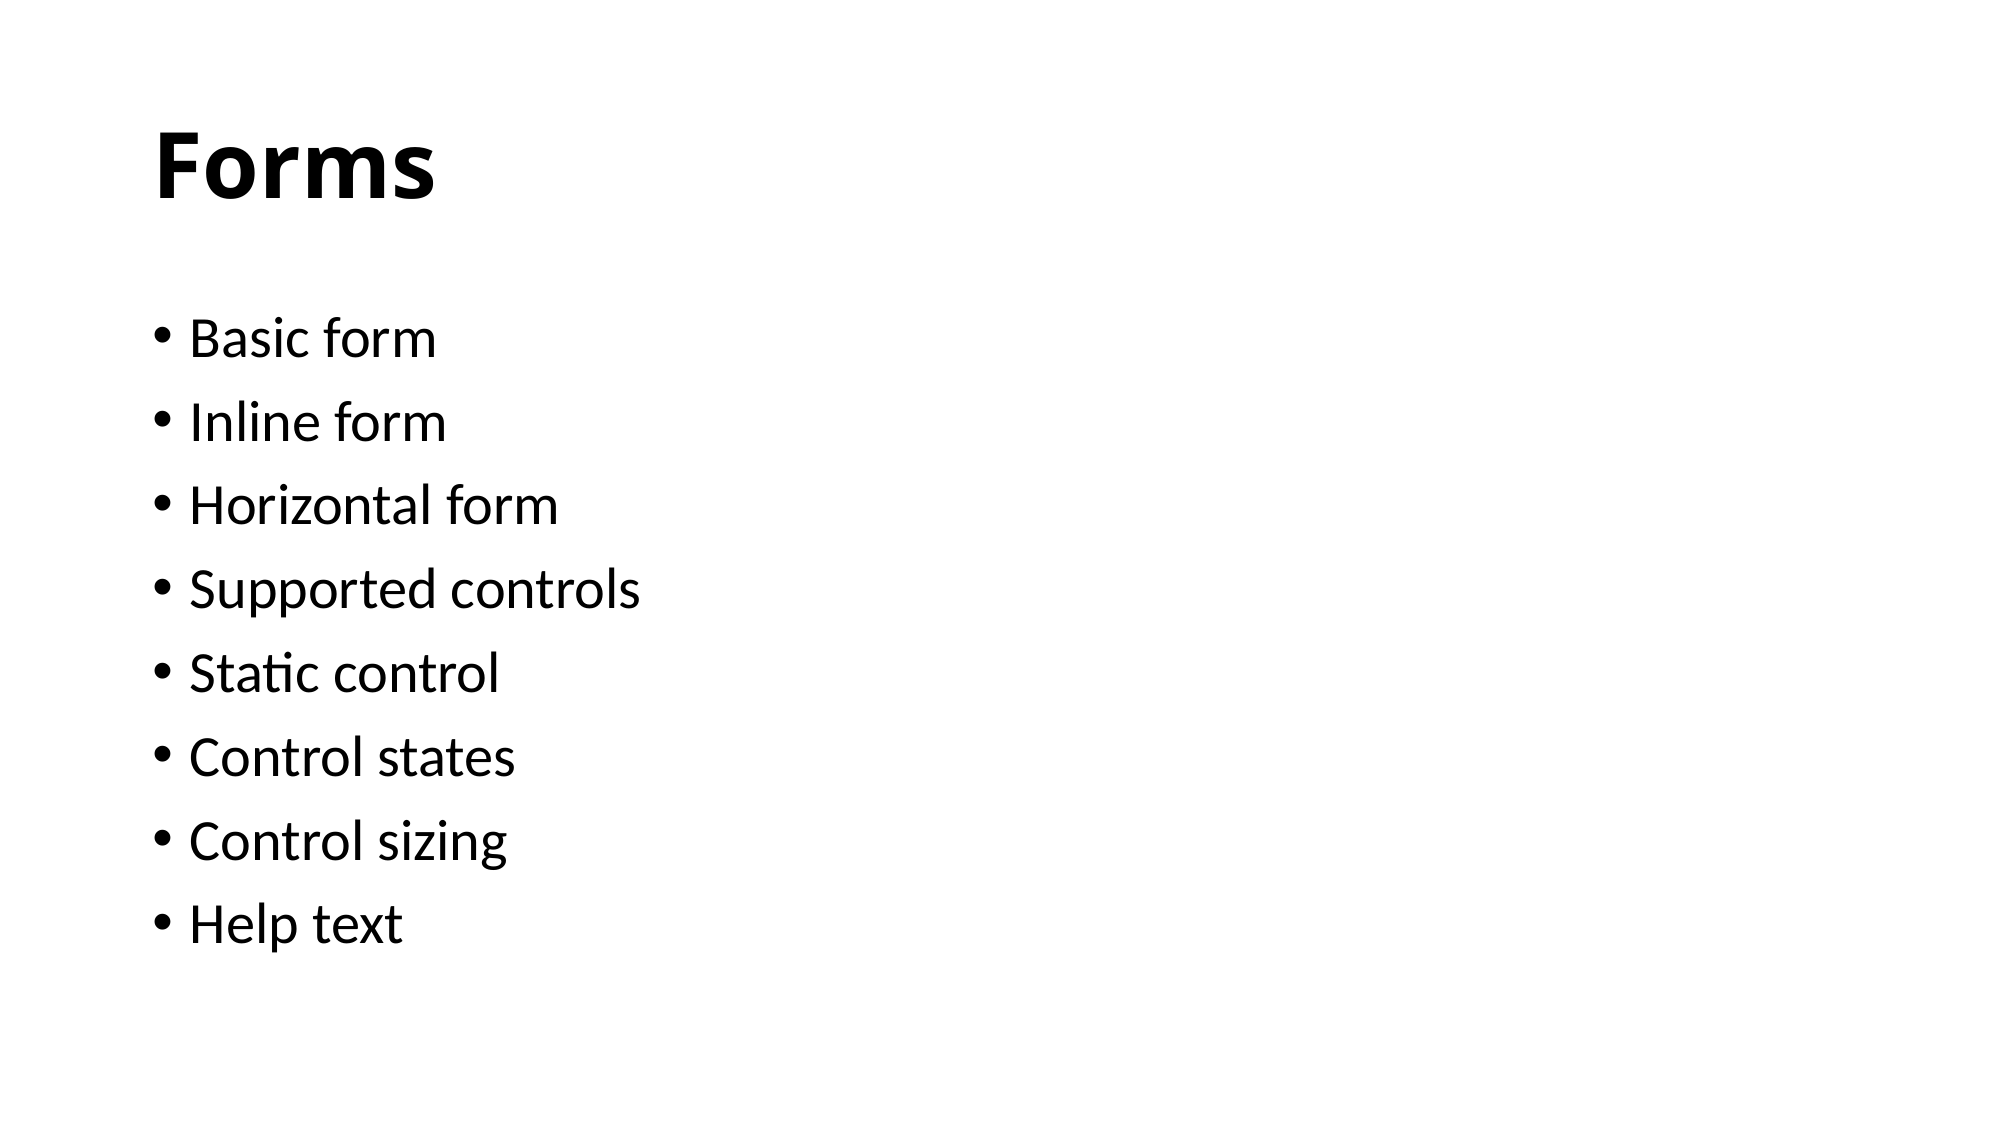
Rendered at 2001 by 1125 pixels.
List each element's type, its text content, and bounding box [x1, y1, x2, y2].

title Forms [137, 59, 1863, 278]
list Basic form Inline form Horizontal form Supported controls Static control Control states Control sizing Help text [137, 299, 1863, 1014]
